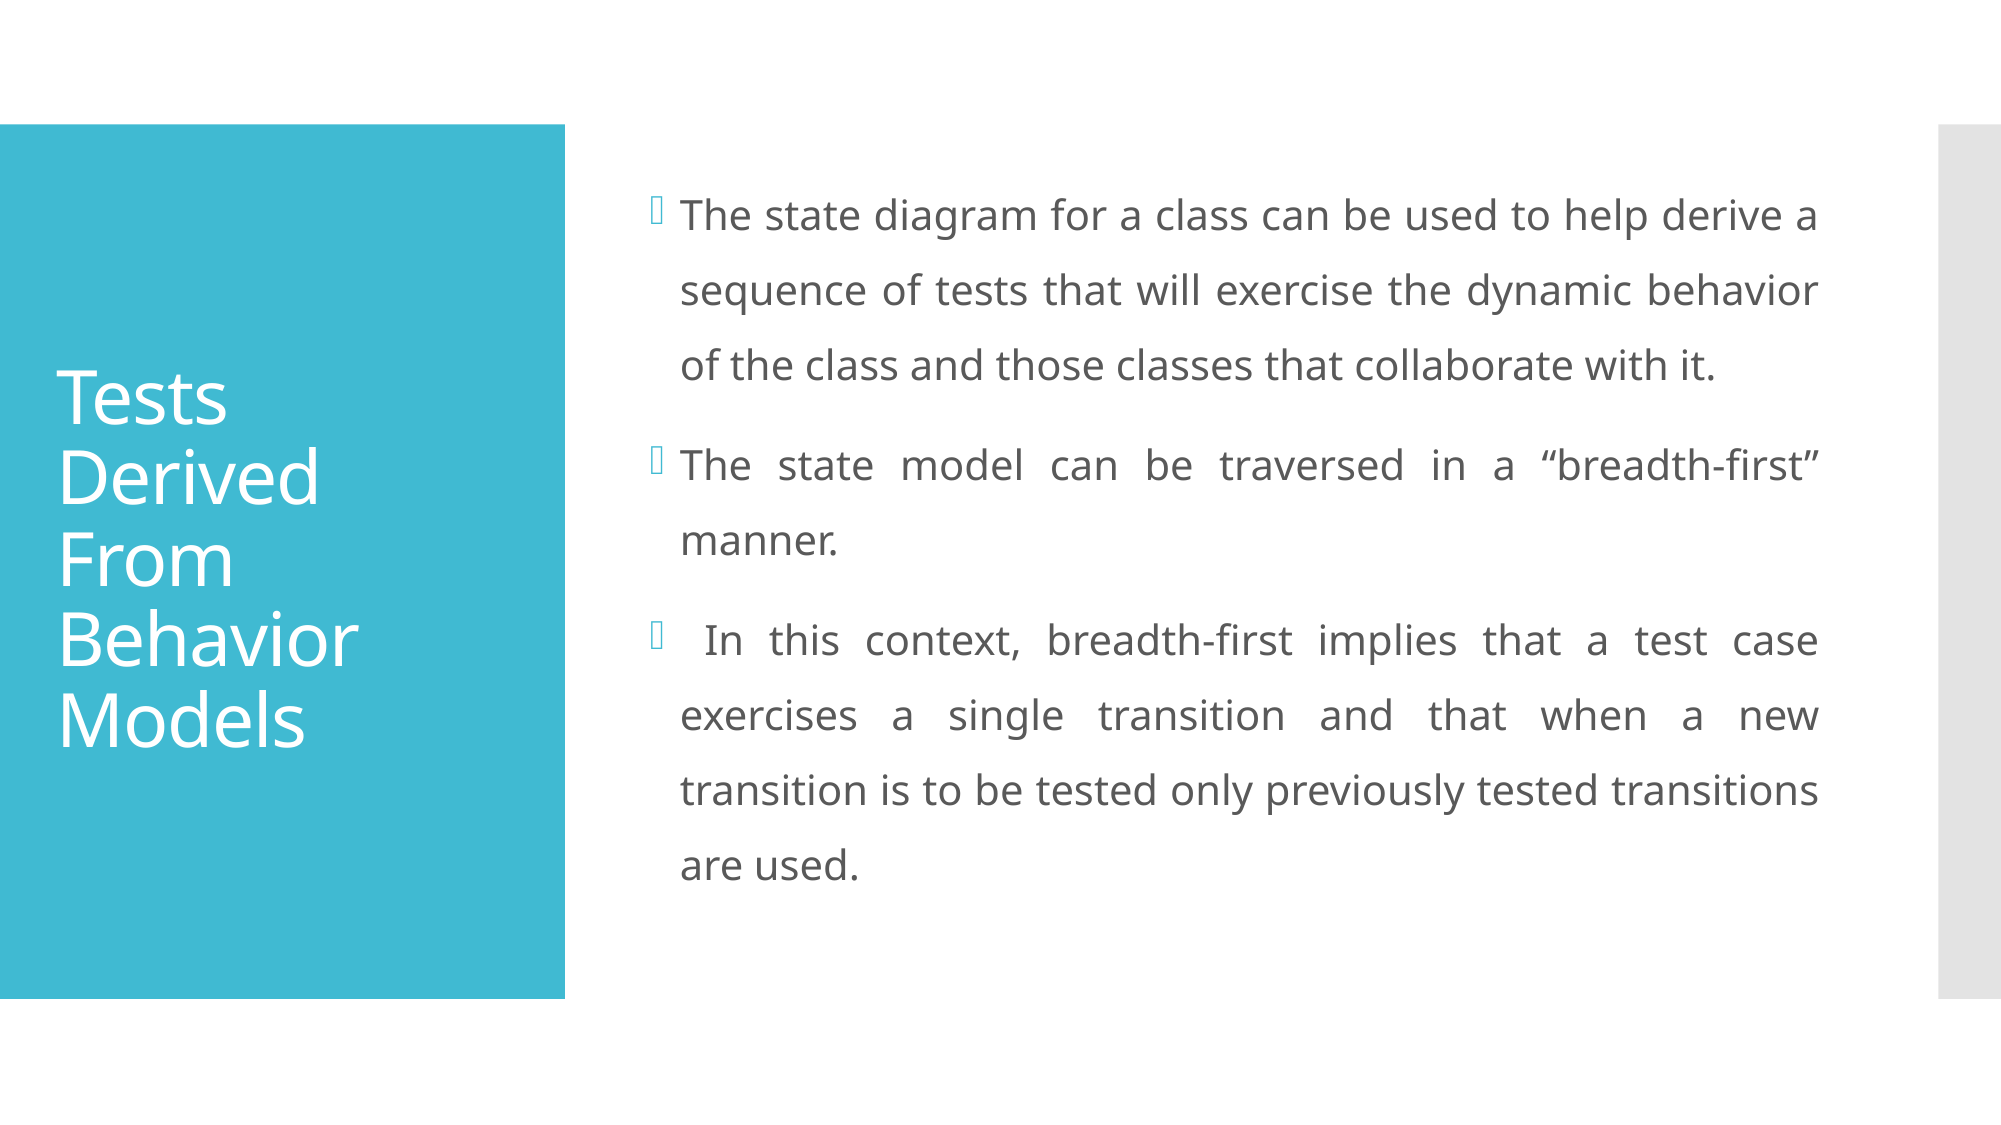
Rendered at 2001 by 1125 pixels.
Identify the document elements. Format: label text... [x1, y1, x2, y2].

title Tests Derived From Behavior Models [41, 184, 525, 940]
list The state diagram for a class can be used to help derive a sequence of tests that will exercise the dynamic behavior of the class and those classes that collaborate with it. The state model can be traversed in a “breadth-first” manner. In this context, breadth-first implies that a test case exercises a single transition and that when a new transition is to be tested only previously tested transitions are used. [634, 141, 1835, 982]
